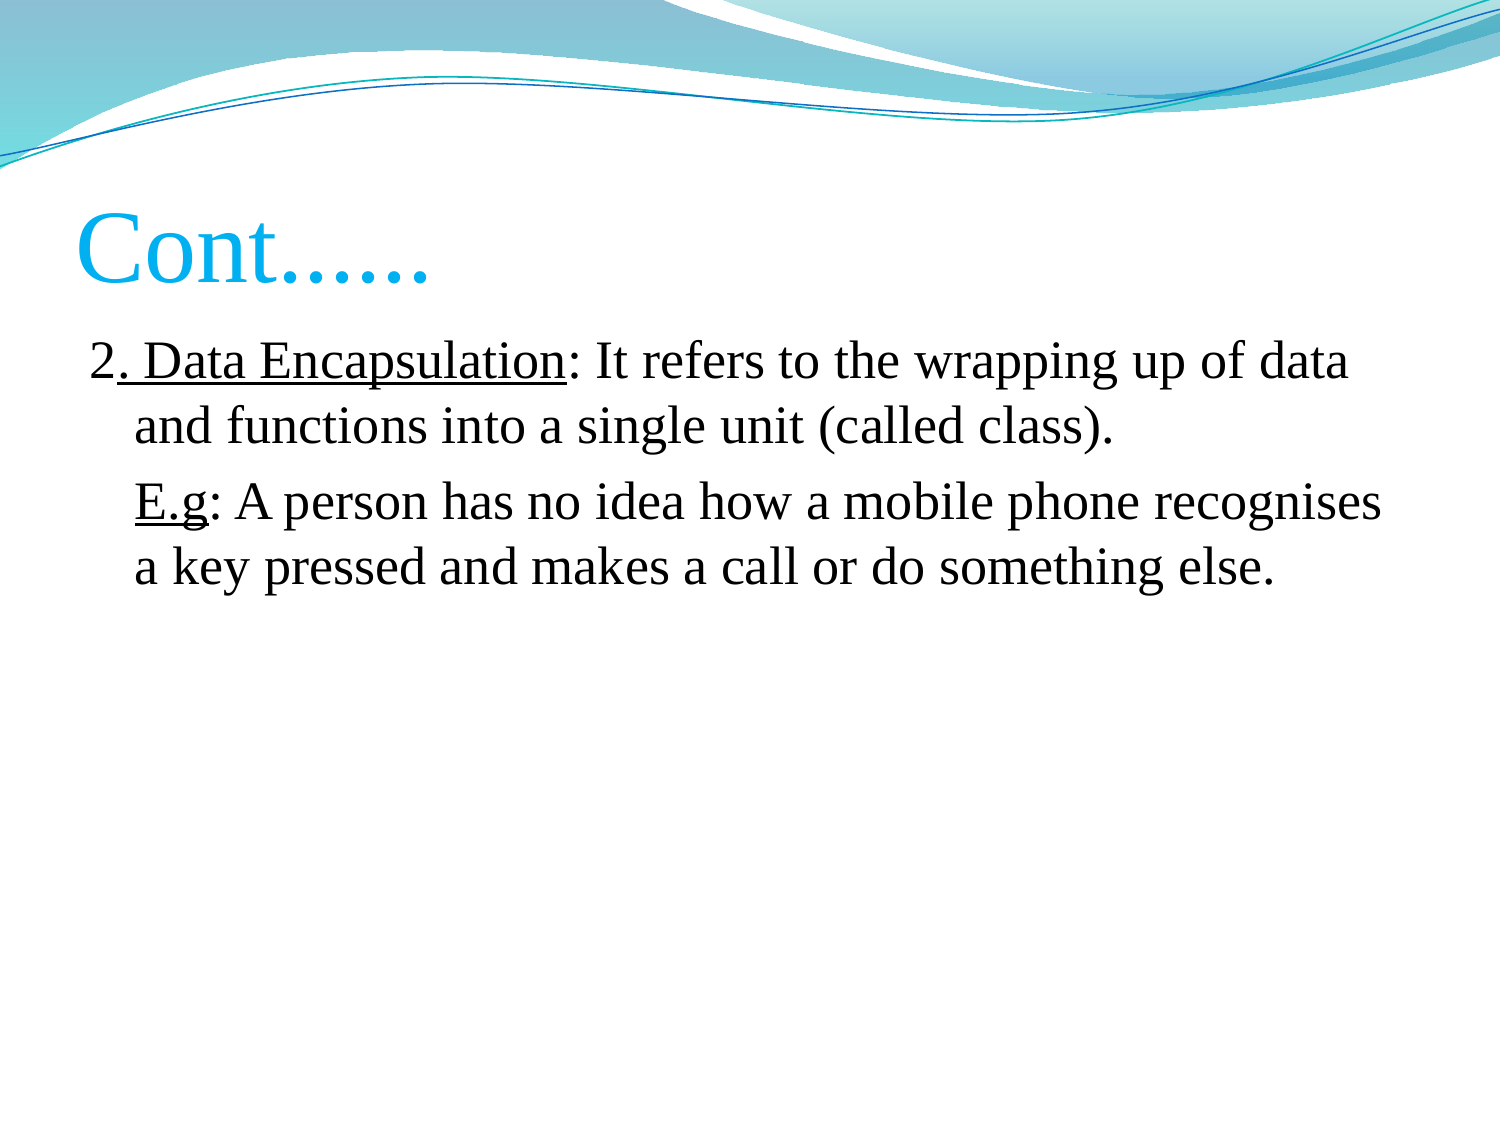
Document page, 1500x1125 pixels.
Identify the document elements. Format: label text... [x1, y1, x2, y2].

list 2. Data Encapsulation: It refers to the wrapping up of data and functions into a single unit (called class). E.g: A person has no idea how a mobile phone recognises a key pressed and makes a call or do something else. [75, 317, 1425, 1038]
title Cont...... [75, 115, 1425, 303]
